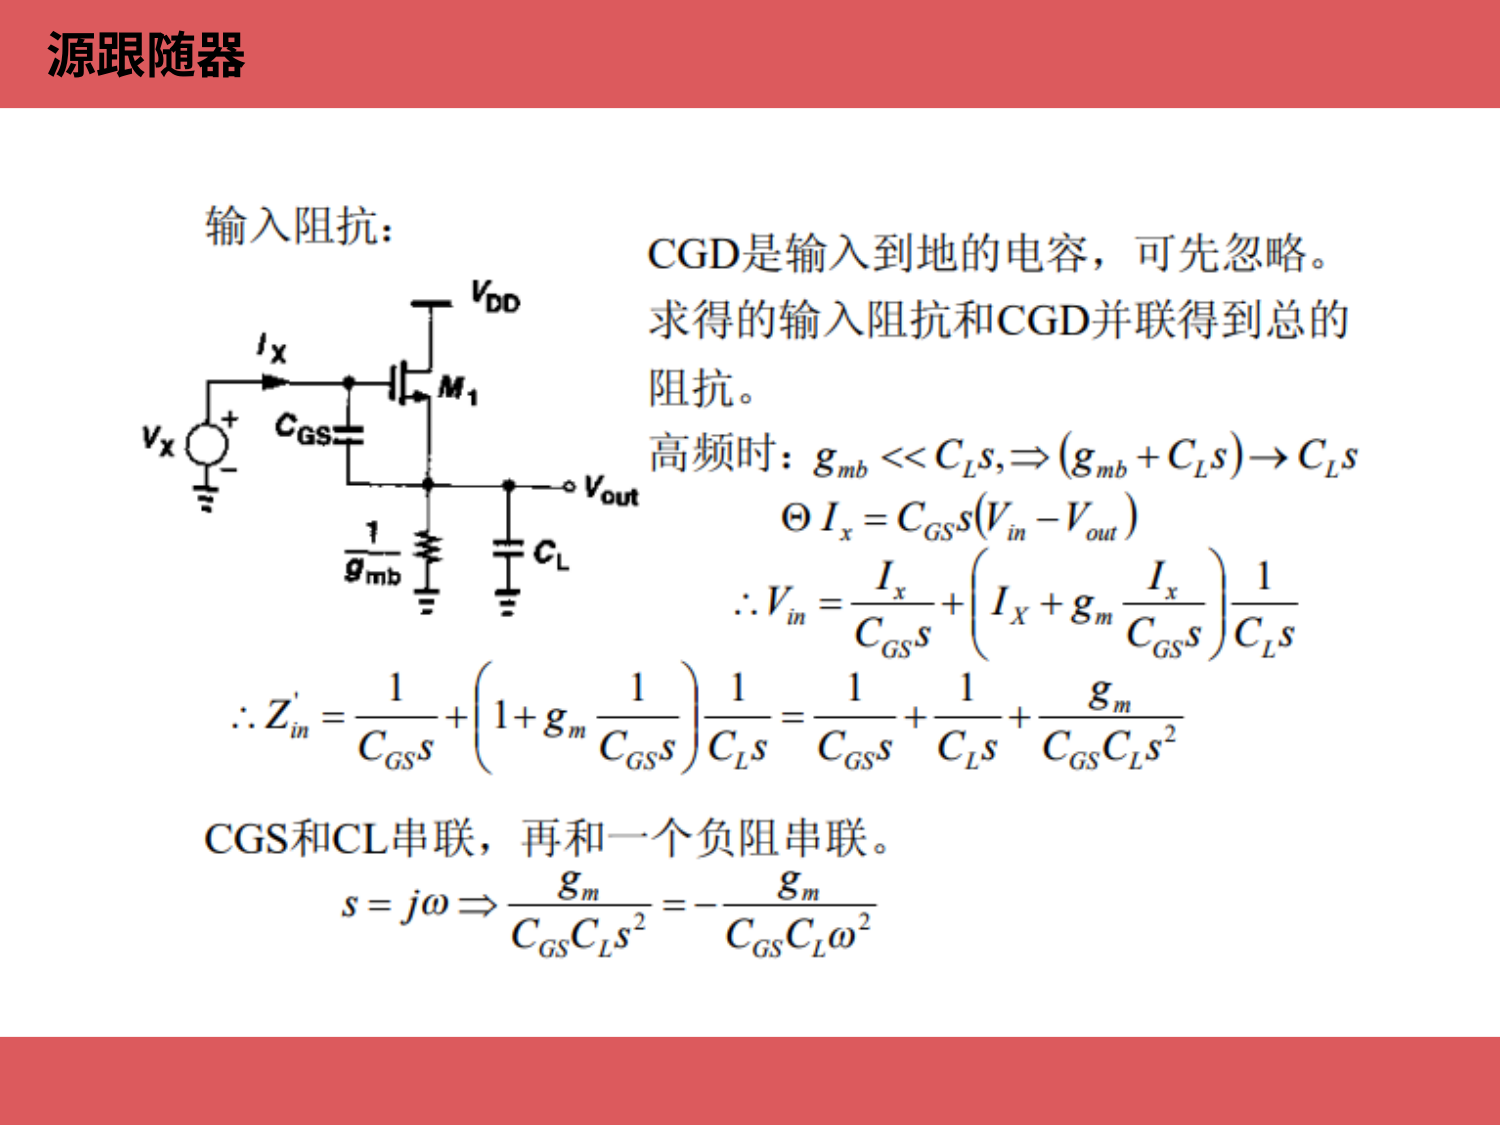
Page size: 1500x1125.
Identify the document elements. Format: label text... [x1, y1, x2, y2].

text_box 源跟随器 [31, 16, 750, 91]
text_box [0, 0, 1500, 109]
text_box [0, 1036, 1500, 1125]
picture [69, 167, 1385, 979]
